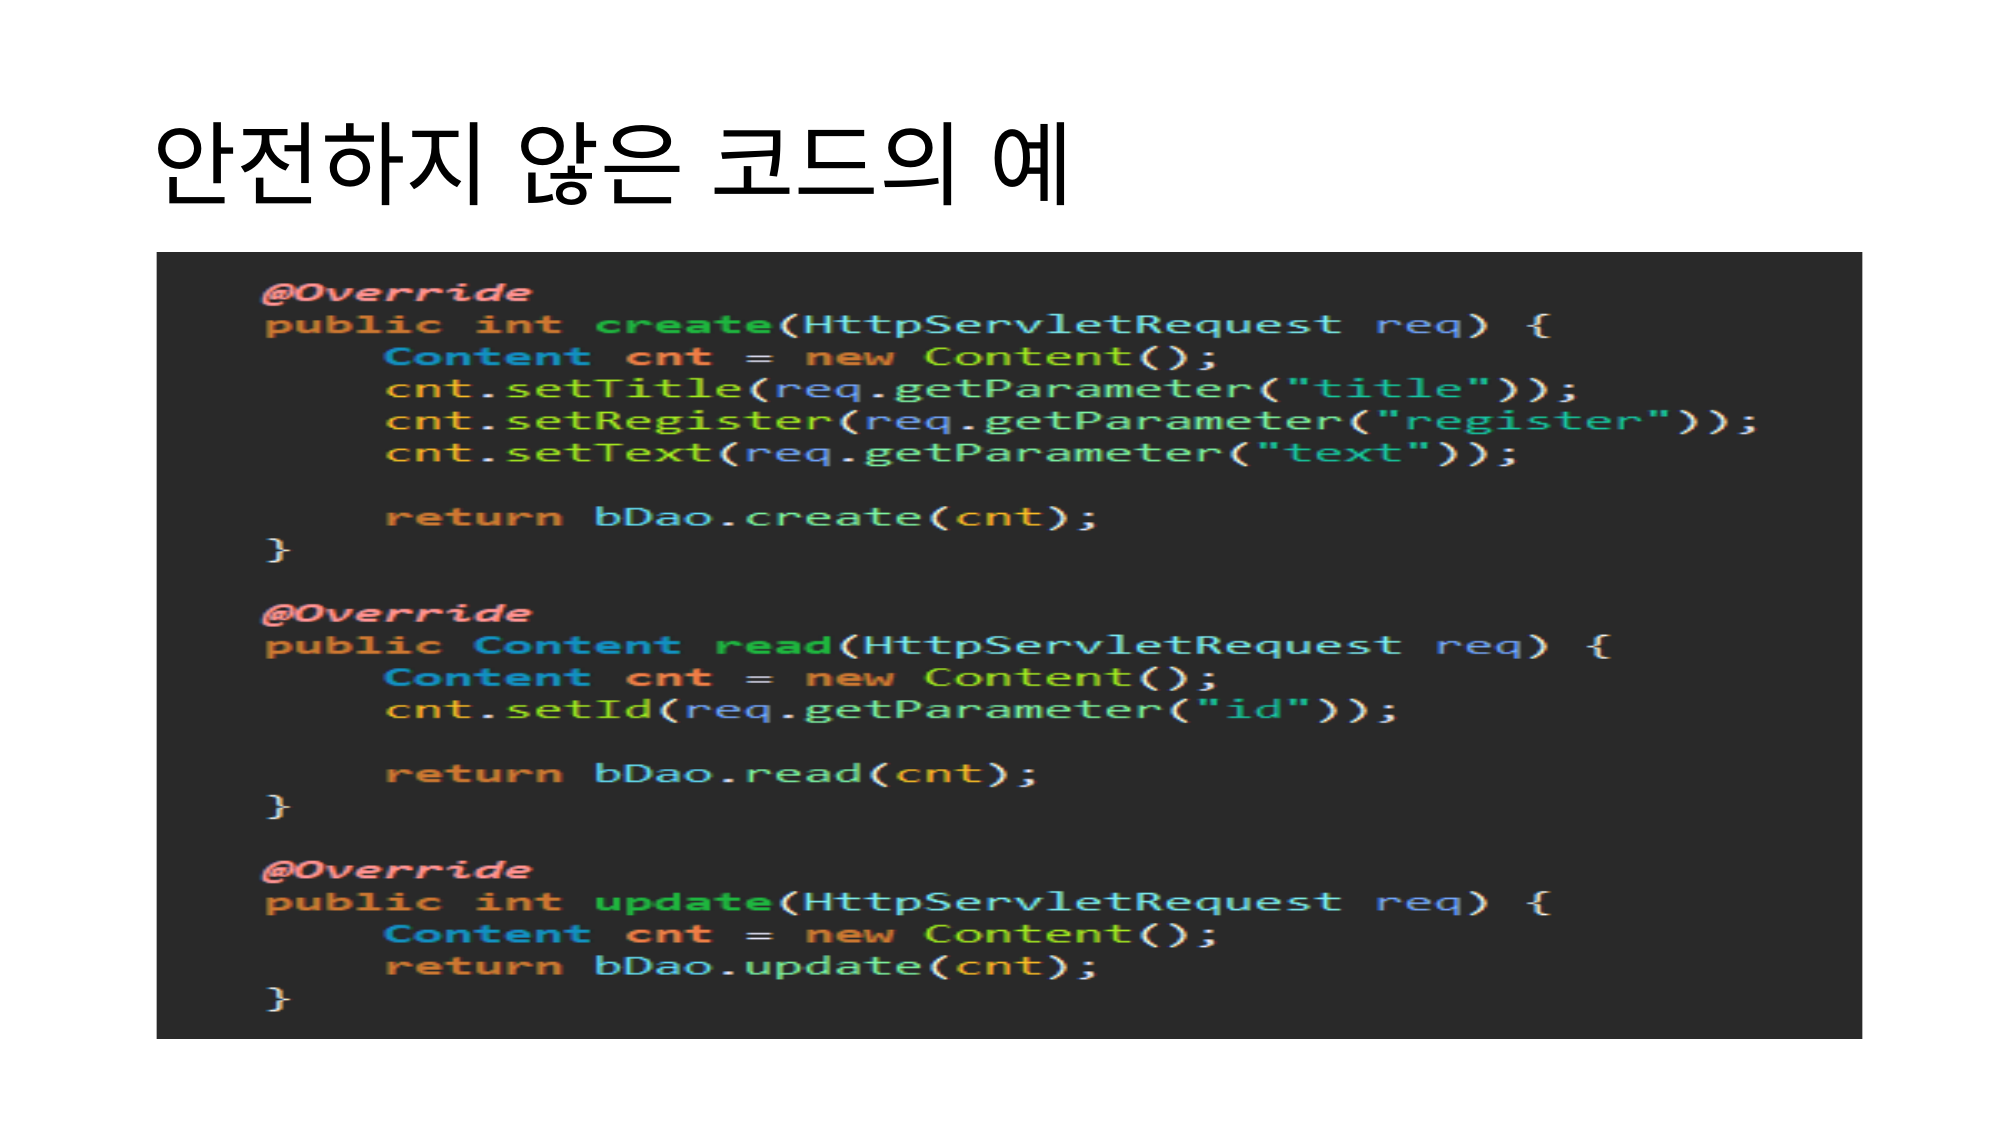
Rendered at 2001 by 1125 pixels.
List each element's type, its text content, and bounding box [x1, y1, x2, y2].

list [156, 252, 1863, 1039]
title 안전하지 않은 코드의 예 [137, 59, 1863, 278]
